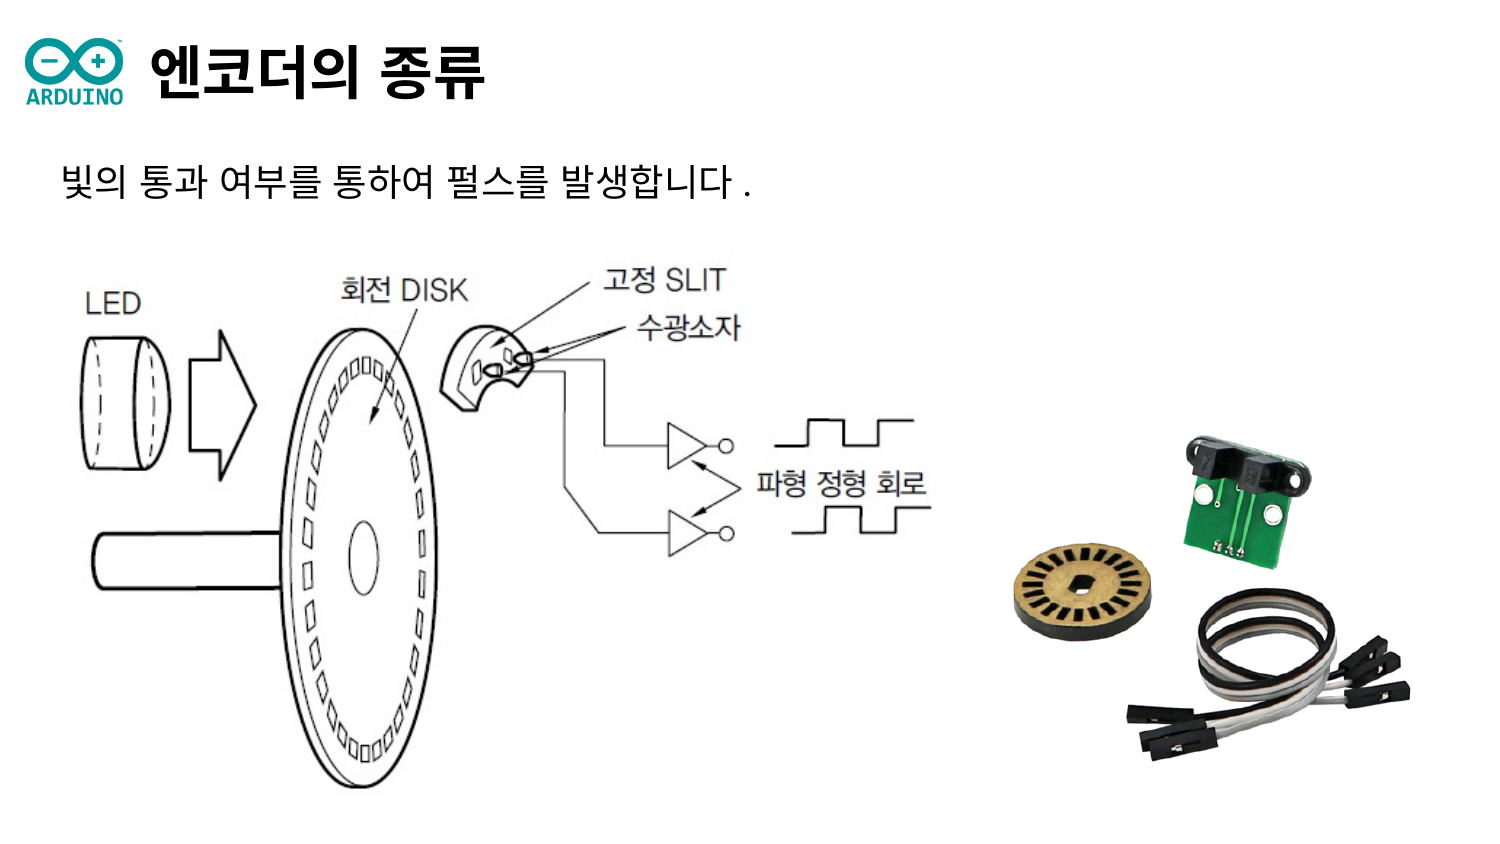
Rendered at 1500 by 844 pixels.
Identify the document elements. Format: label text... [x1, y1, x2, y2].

text_box 엔코더의 종류 [134, 28, 937, 114]
text_box 빛의 통과 여부를 통하여 펄스를 발생합니다. [45, 151, 983, 212]
picture [58, 248, 937, 799]
picture [25, 38, 123, 105]
picture [992, 384, 1431, 823]
